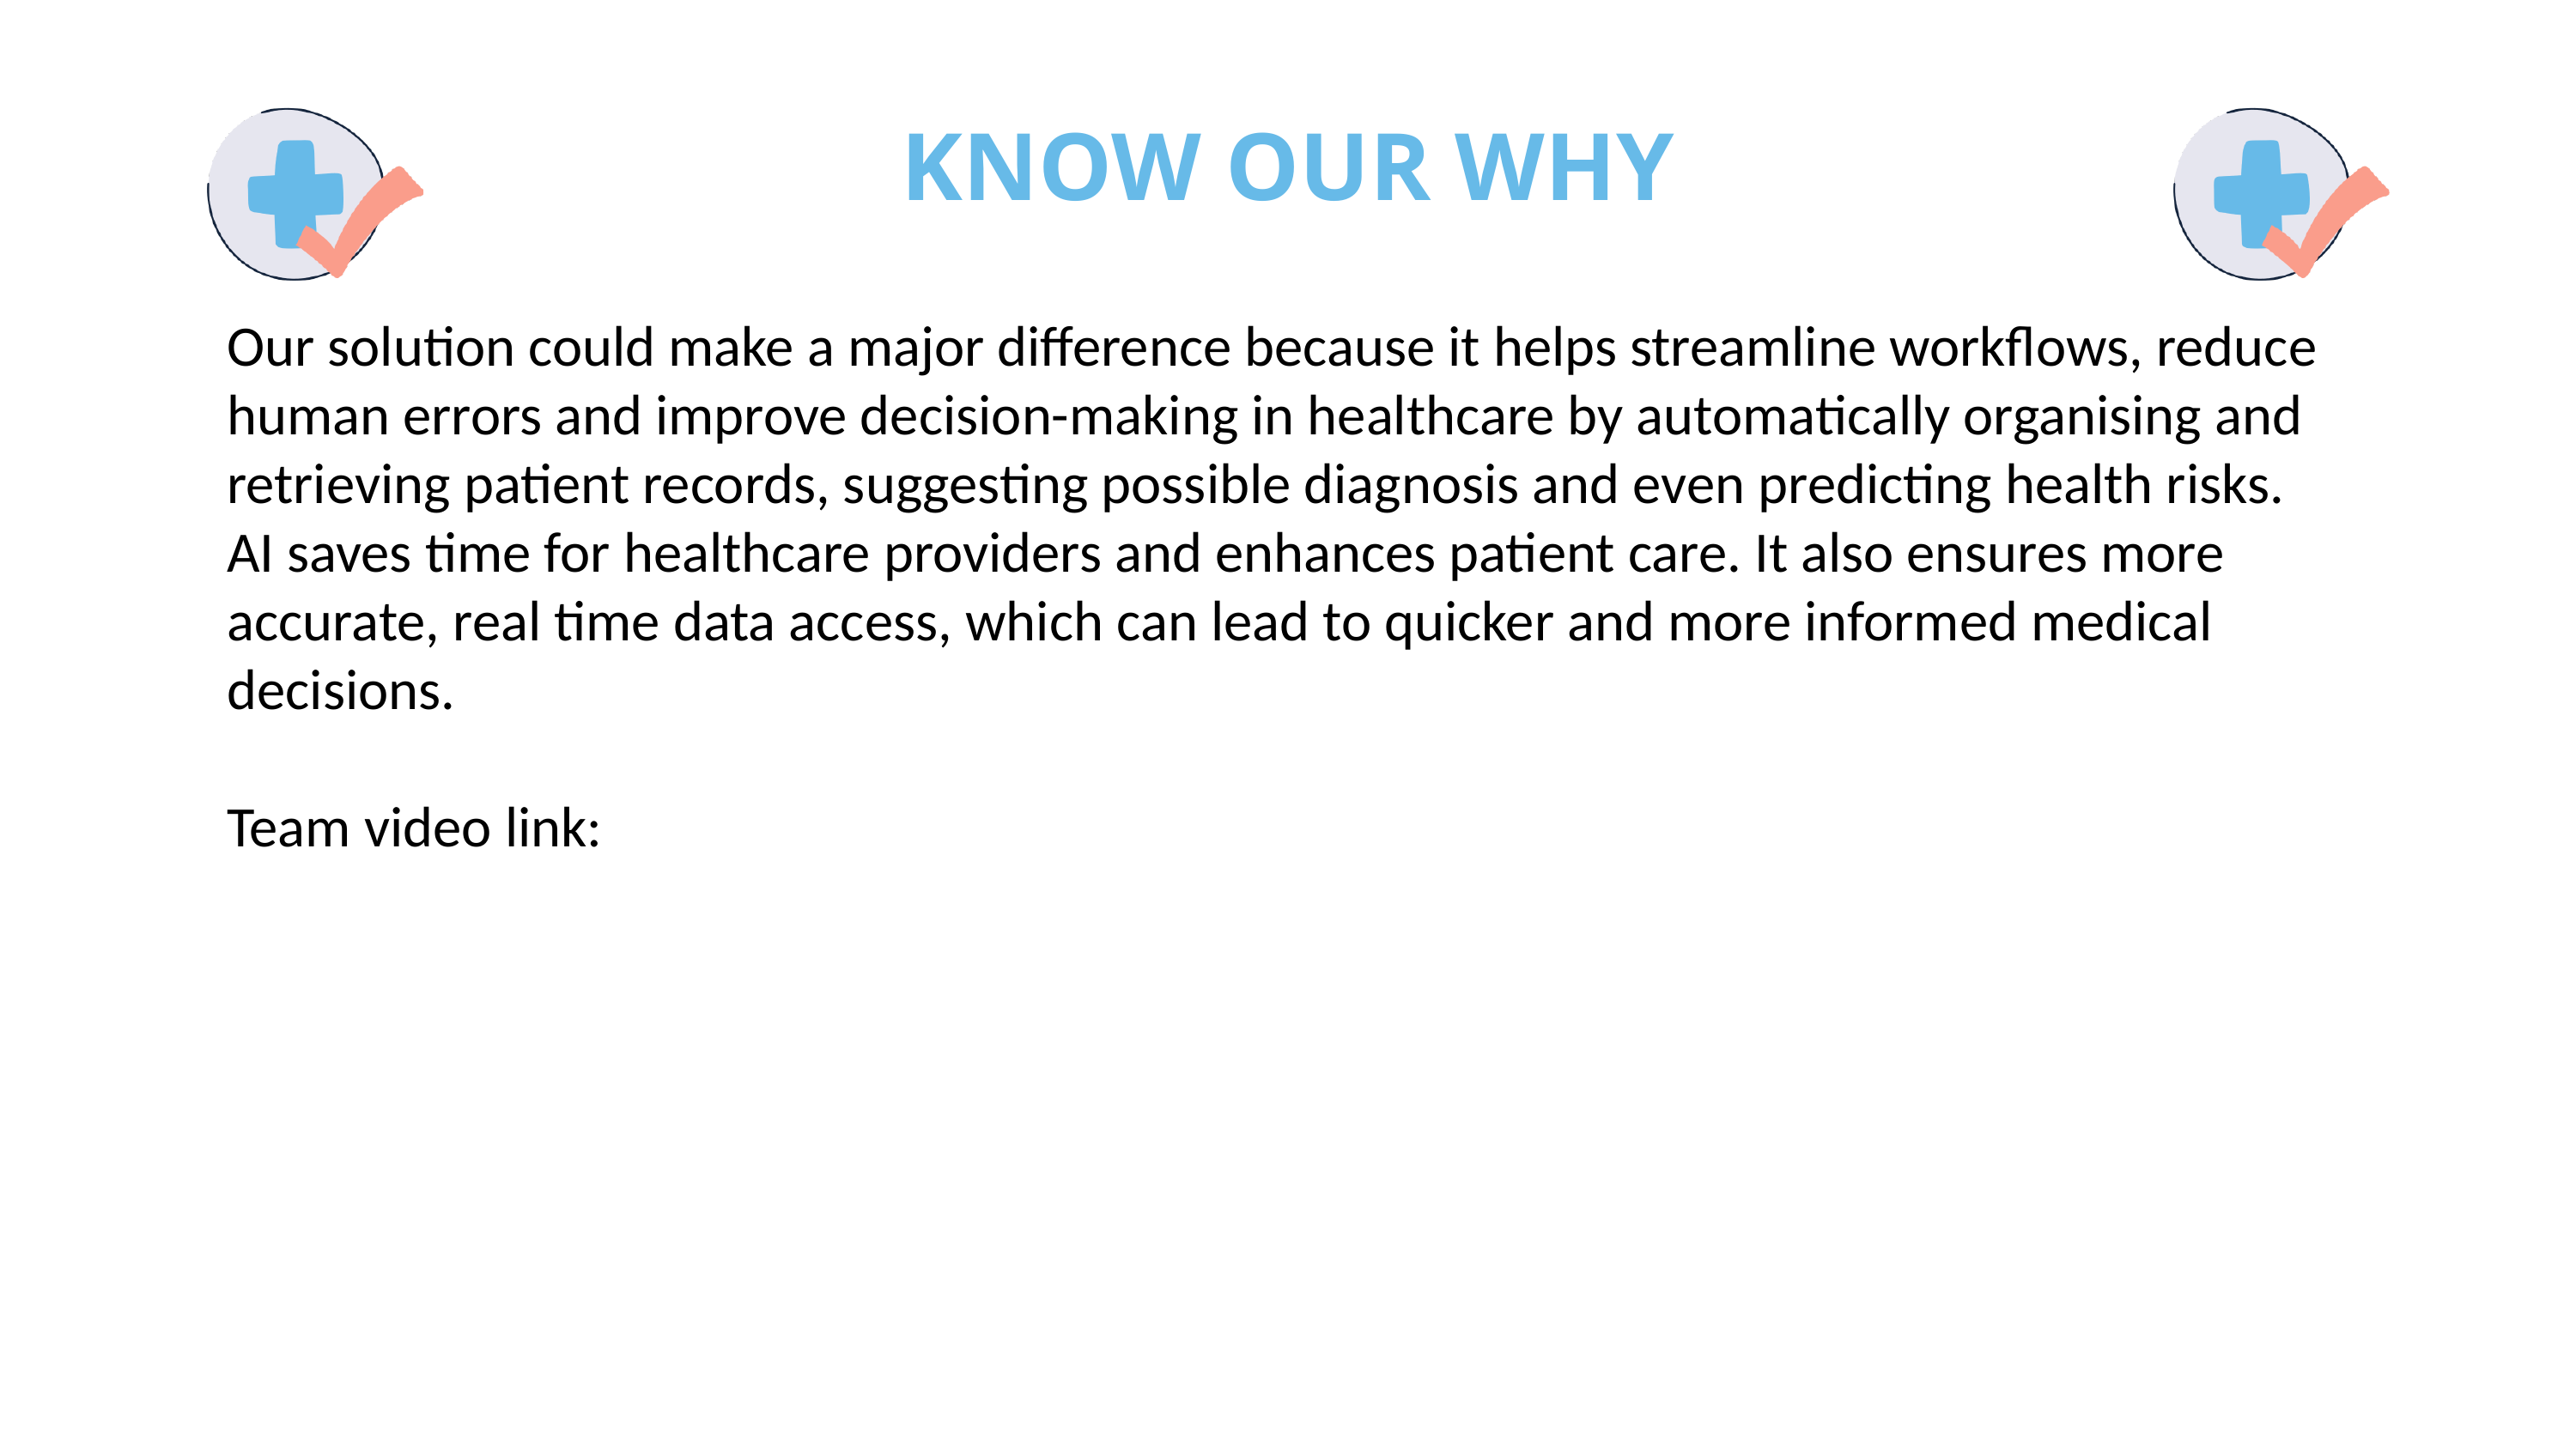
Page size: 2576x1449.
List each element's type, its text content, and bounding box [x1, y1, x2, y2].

text_box KNOW OUR WHY [433, 84, 2143, 219]
text_box Our solution could make a major difference because it helps streamline workflows, reduce human errors and improve decision-making in healthcare by automatically organising and retrieving patient records, suggesting possible diagnosis and even predicting health risks. AI saves time for healthcare providers and enhances patient care. It also ensures more accurate, real time data access, which can lead to quicker and more informed medical decisions. Team video link: [214, 295, 2336, 889]
text_box [180, 105, 424, 285]
text_box [2147, 105, 2390, 285]
